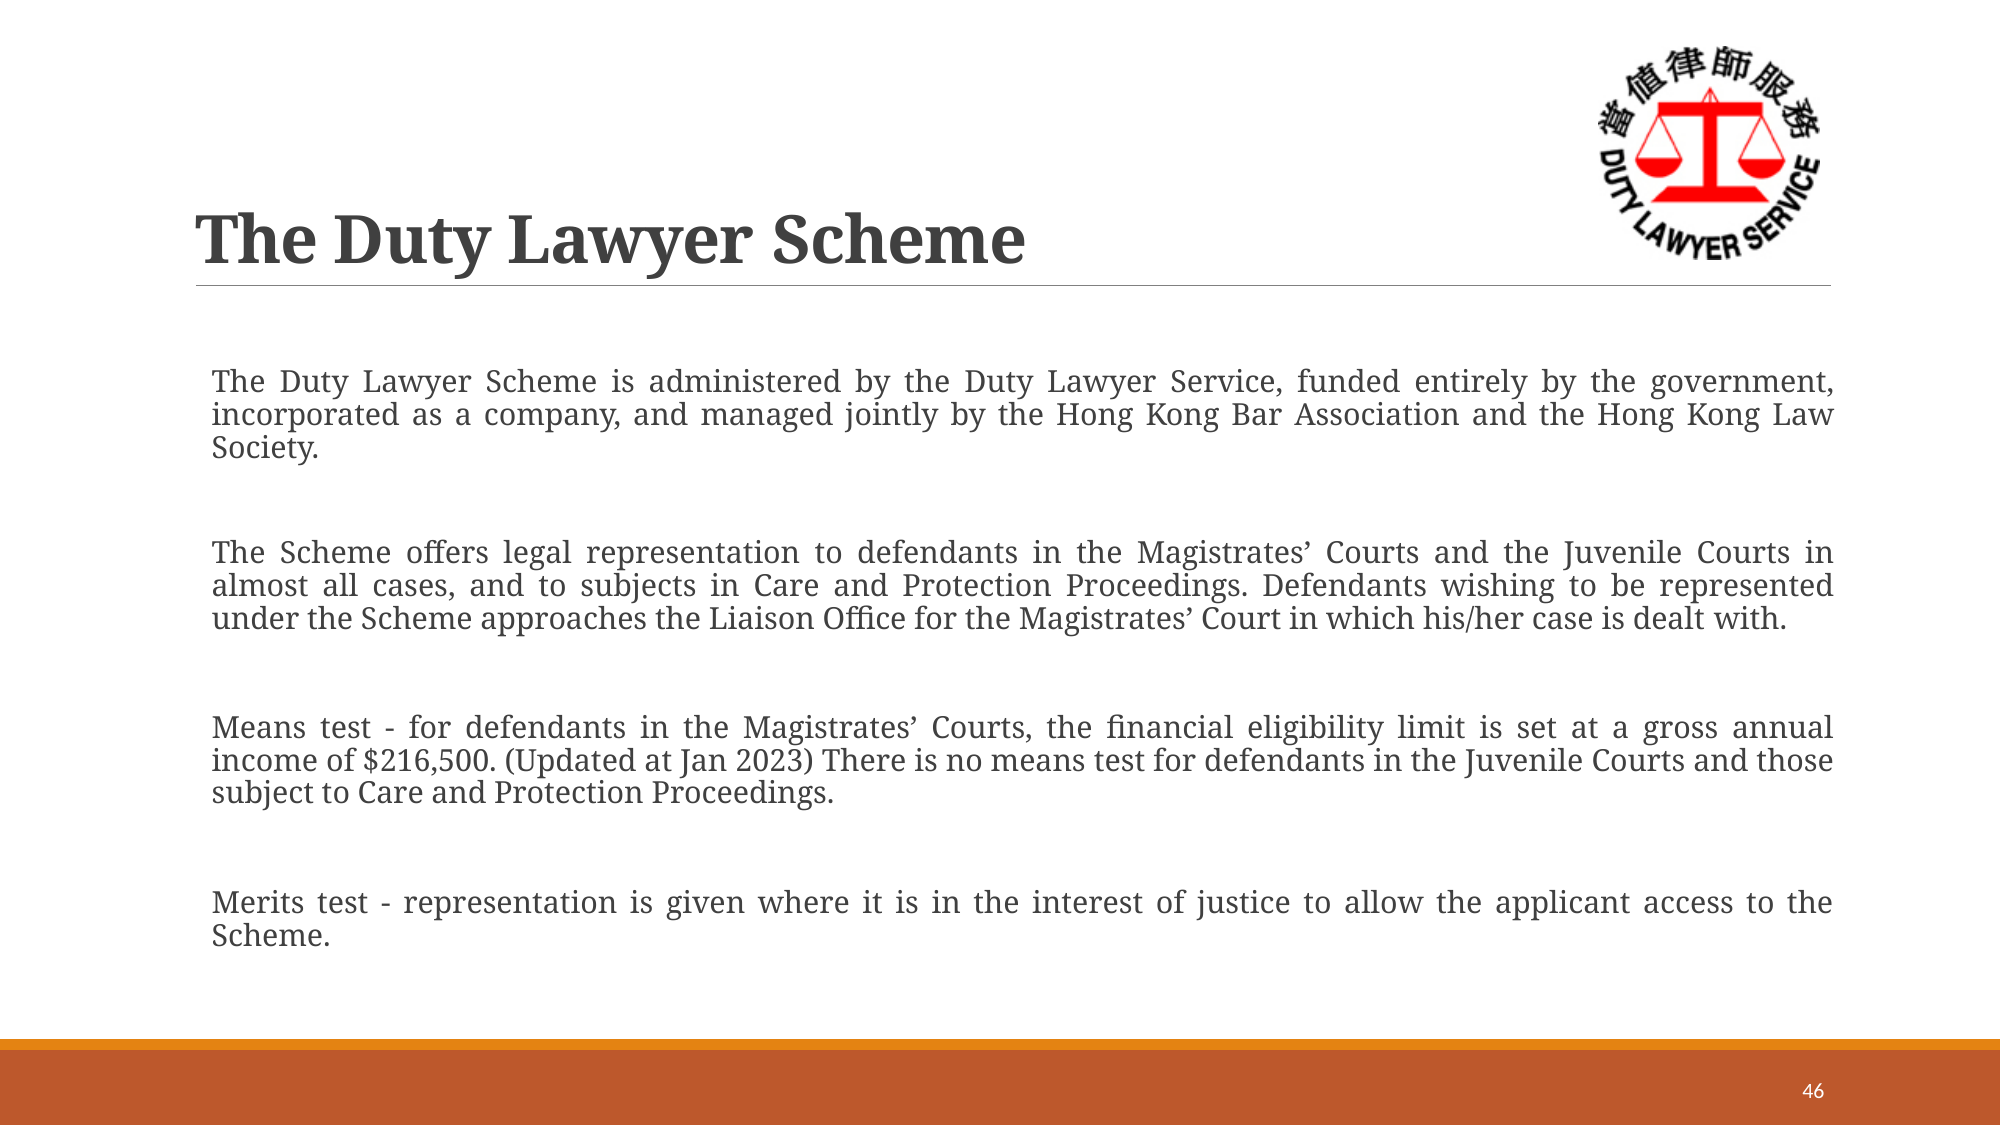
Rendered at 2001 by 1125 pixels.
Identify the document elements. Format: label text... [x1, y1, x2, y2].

list The Duty Lawyer Scheme is administered by the Duty Lawyer Service, funded entirely by the government, incorporated as a company, and managed jointly by the Hong Kong Bar Association and the Hong Kong Law Society. The Scheme offers legal representation to defendants in the Magistrates’ Courts and the Juvenile Courts in almost all cases, and to subjects in Care and Protection Proceedings. Defendants wishing to be represented under the Scheme approaches the Liaison Office for the Magistrates’ Court in which his/her case is dealt with. Means test - for defendants in the Magistrates’ Courts, the financial eligibility limit is set at a gross annual income of $216,500. (Updated at Jan 2023) There is no means test for defendants in the Juvenile Courts and those subject to Care and Protection Proceedings. Merits test - representation is given where it is in the interest of justice to allow the applicant access to the Scheme. [211, 302, 1862, 963]
title The Duty Lawyer Scheme [180, 47, 1830, 285]
picture [1597, 46, 1821, 260]
slide_number 46 [1624, 1059, 1840, 1120]
